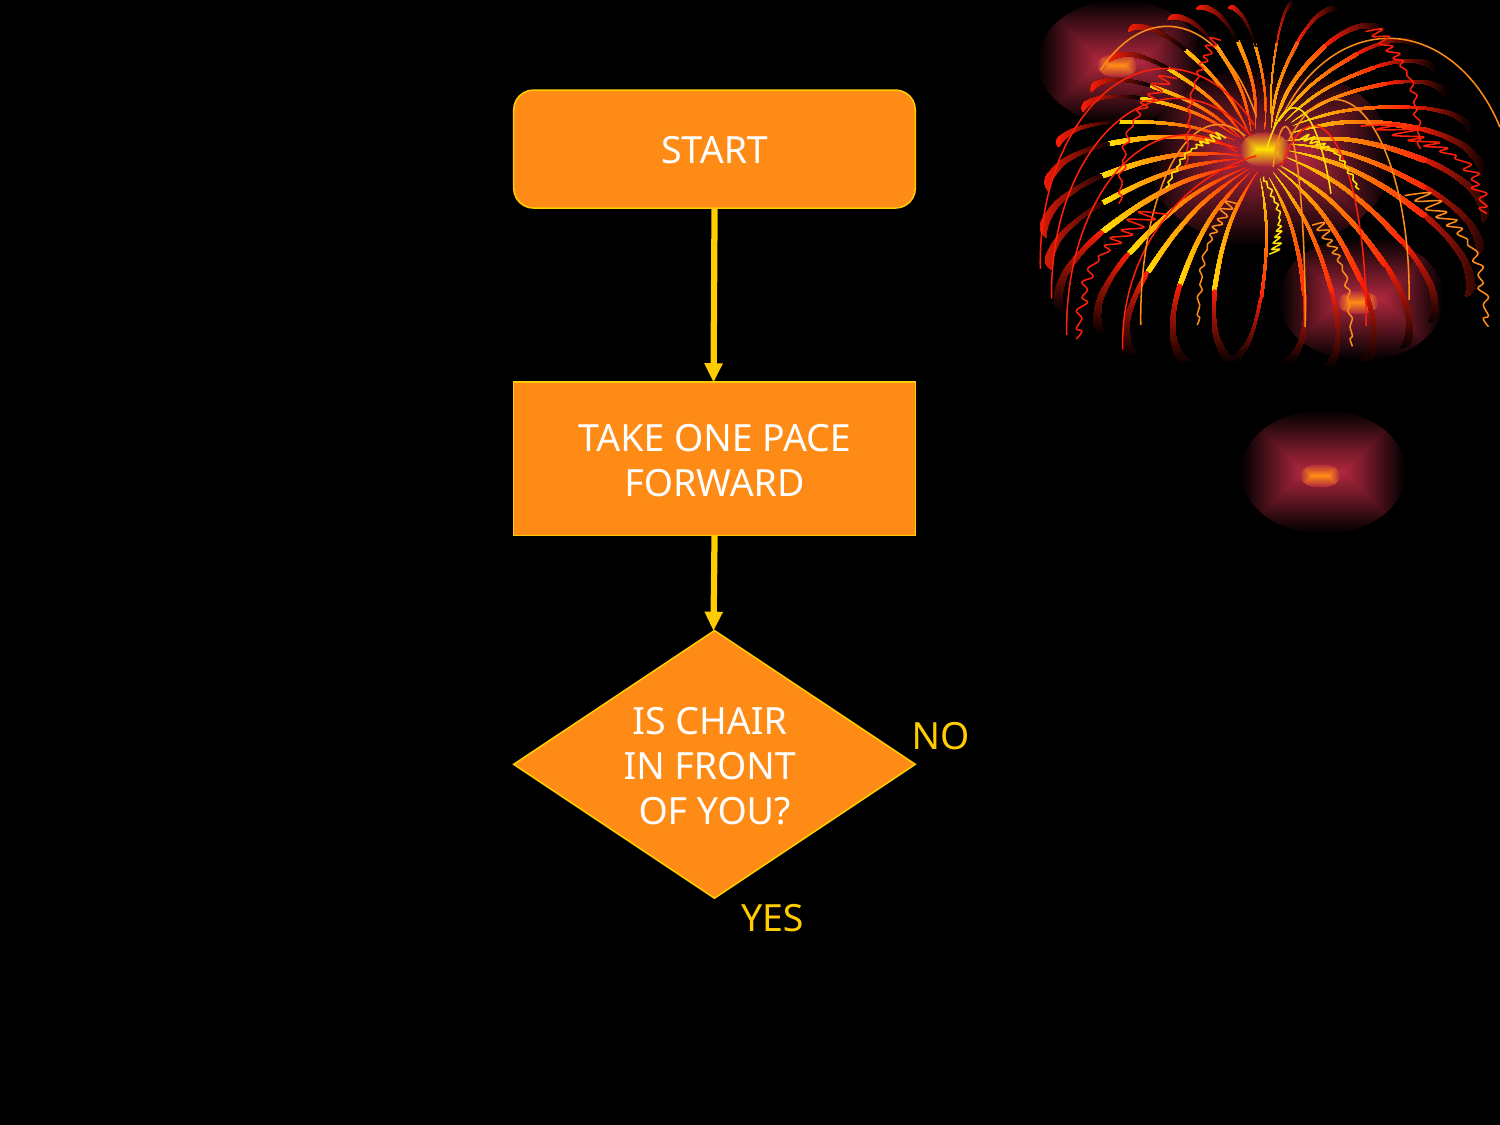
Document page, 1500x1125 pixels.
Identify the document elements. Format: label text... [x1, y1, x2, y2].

text_box TAKE ONE PACE FORWARD [513, 382, 916, 536]
text_box NO [896, 704, 1015, 765]
text_box [707, 208, 720, 383]
text_box START [513, 90, 916, 209]
text_box IS CHAIR IN FRONT OF YOU? [513, 630, 915, 899]
text_box YES [726, 886, 845, 946]
text_box [707, 535, 720, 631]
